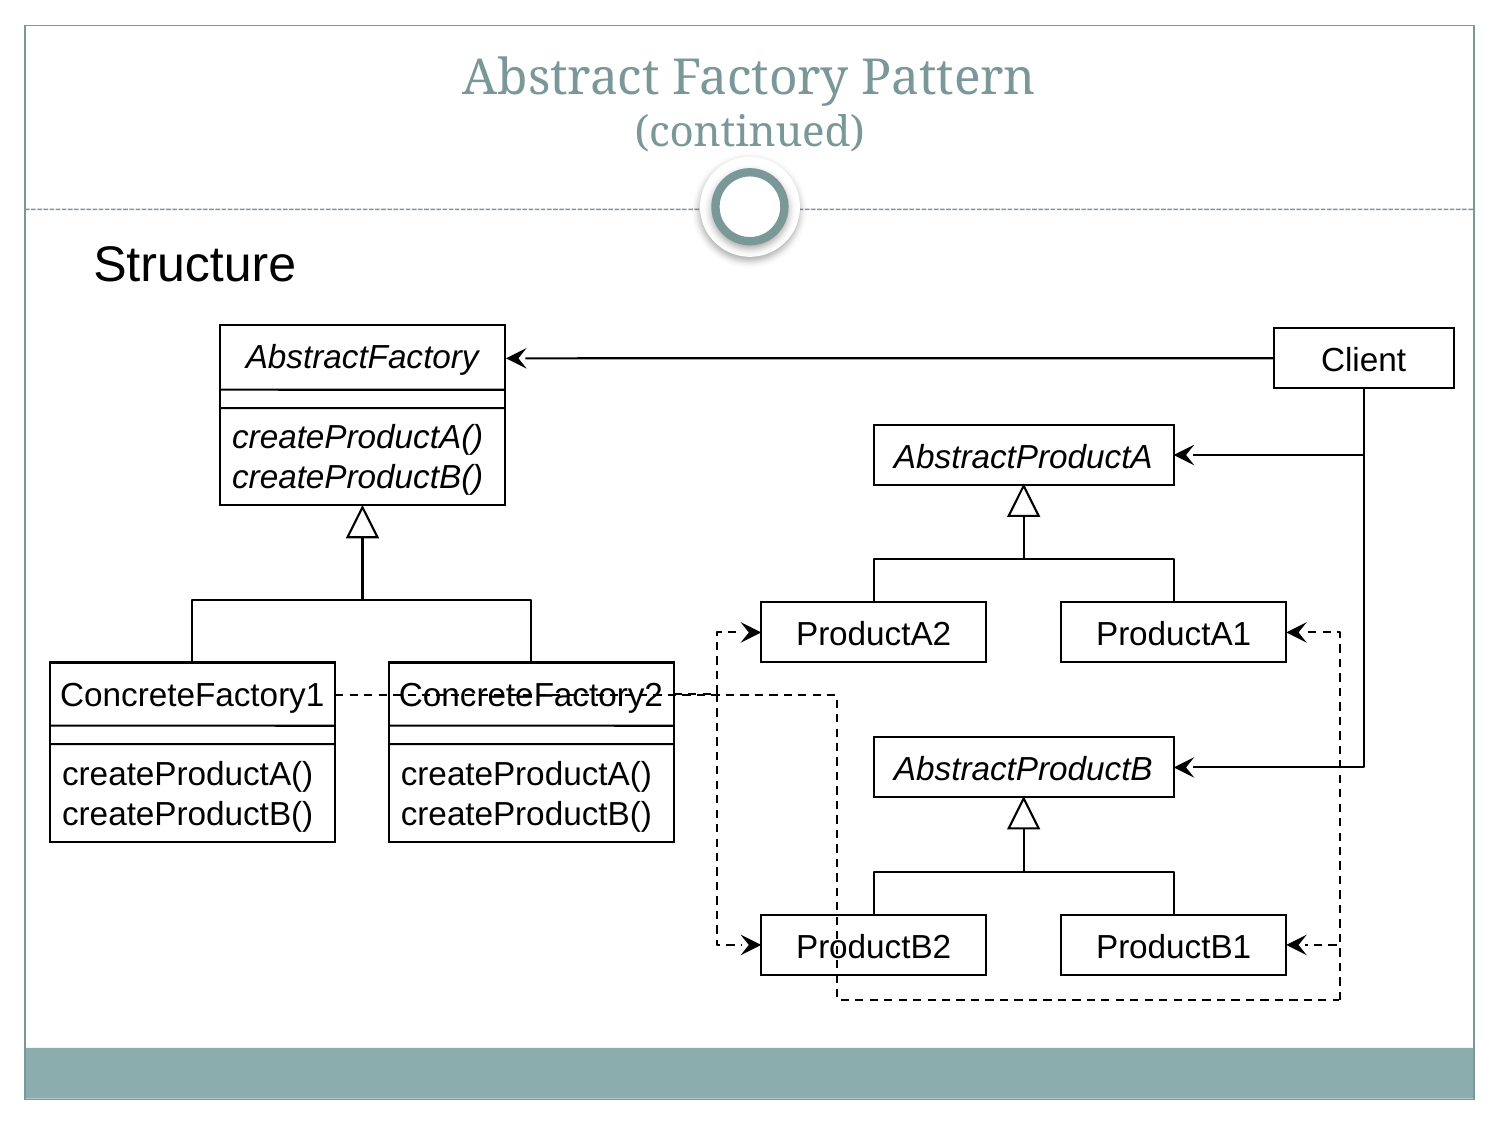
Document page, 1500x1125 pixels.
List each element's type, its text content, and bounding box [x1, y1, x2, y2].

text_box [1235, 326, 1303, 479]
text_box [348, 515, 377, 538]
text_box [49, 662, 336, 843]
text_box Client [1307, 328, 1454, 389]
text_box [214, 514, 341, 666]
text_box Structure [78, 224, 312, 299]
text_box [388, 662, 666, 692]
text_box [1078, 482, 1459, 674]
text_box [1128, 789, 1497, 844]
title Abstract Factory Pattern (continued) [49, 37, 1450, 162]
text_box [760, 424, 1228, 663]
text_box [673, 632, 762, 691]
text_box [1285, 945, 1341, 1000]
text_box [384, 515, 510, 663]
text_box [219, 324, 506, 506]
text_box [334, 695, 1340, 1001]
